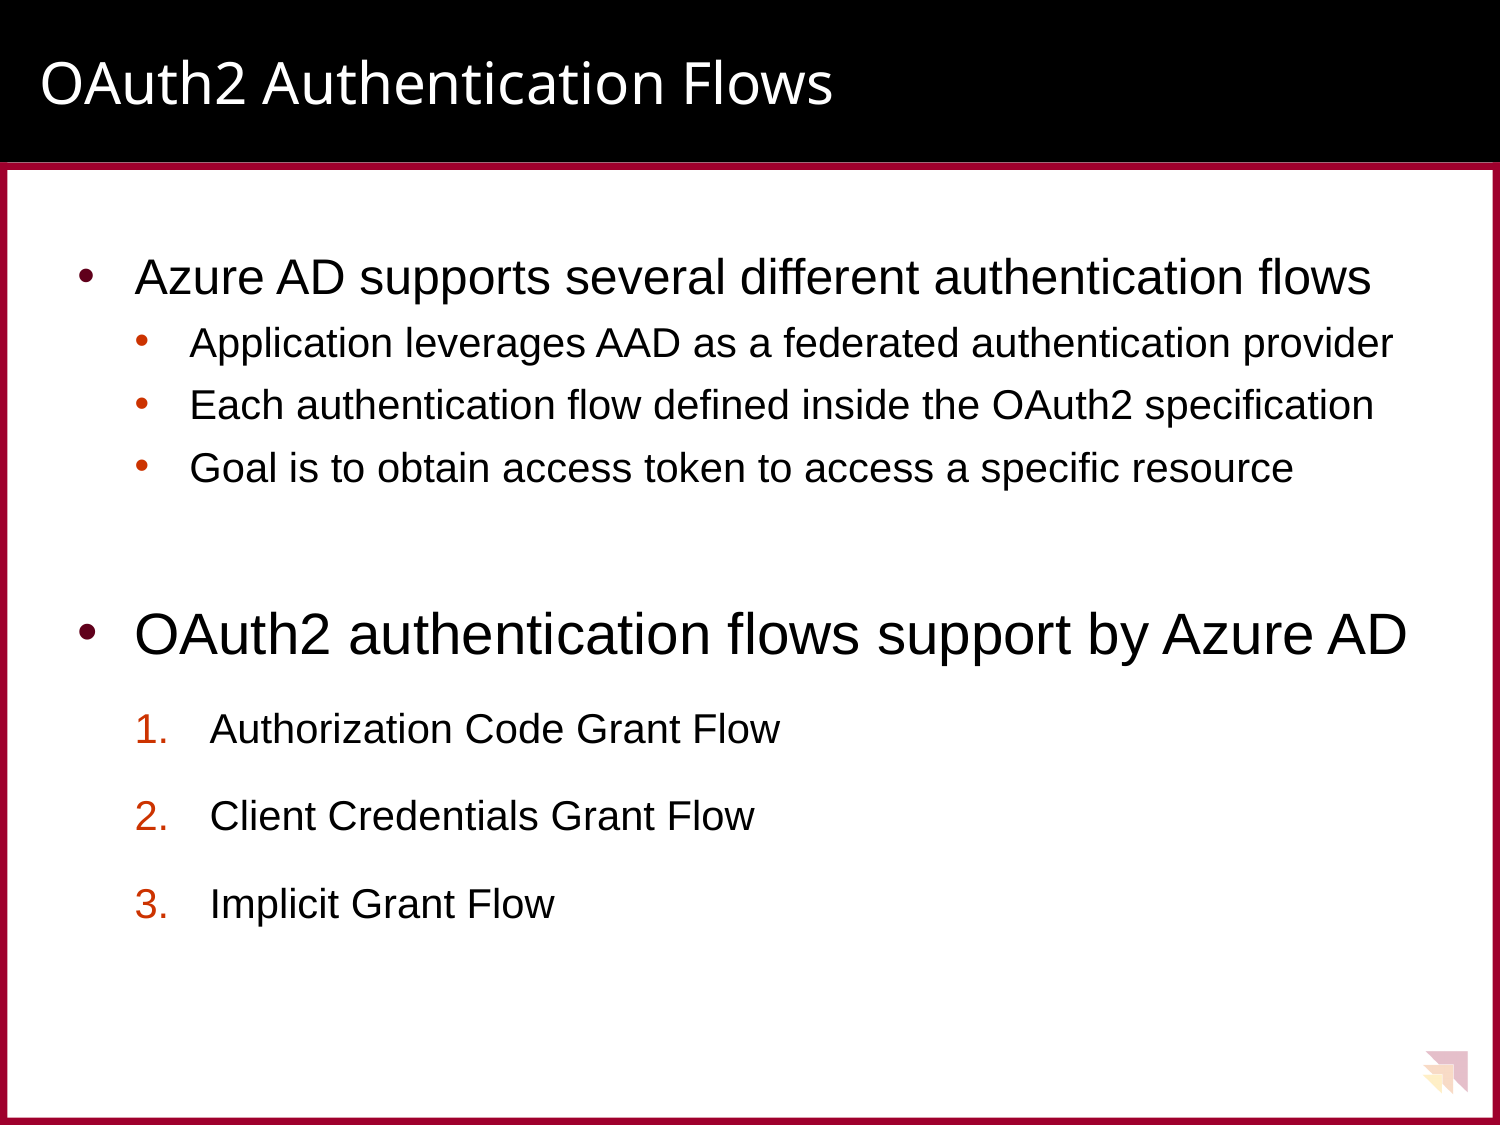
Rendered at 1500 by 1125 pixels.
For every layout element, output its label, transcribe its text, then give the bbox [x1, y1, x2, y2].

list Azure AD supports several different authentication flows Application leverages AAD as a federated authentication provider Each authentication flow defined inside the OAuth2 specification Goal is to obtain access token to access a specific resource OAuth2 authentication flows support by Azure AD Authorization Code Grant Flow Client Credentials Grant Flow Implicit Grant Flow [62, 237, 1438, 1088]
title OAuth2 Authentication Flows [24, 12, 1438, 150]
